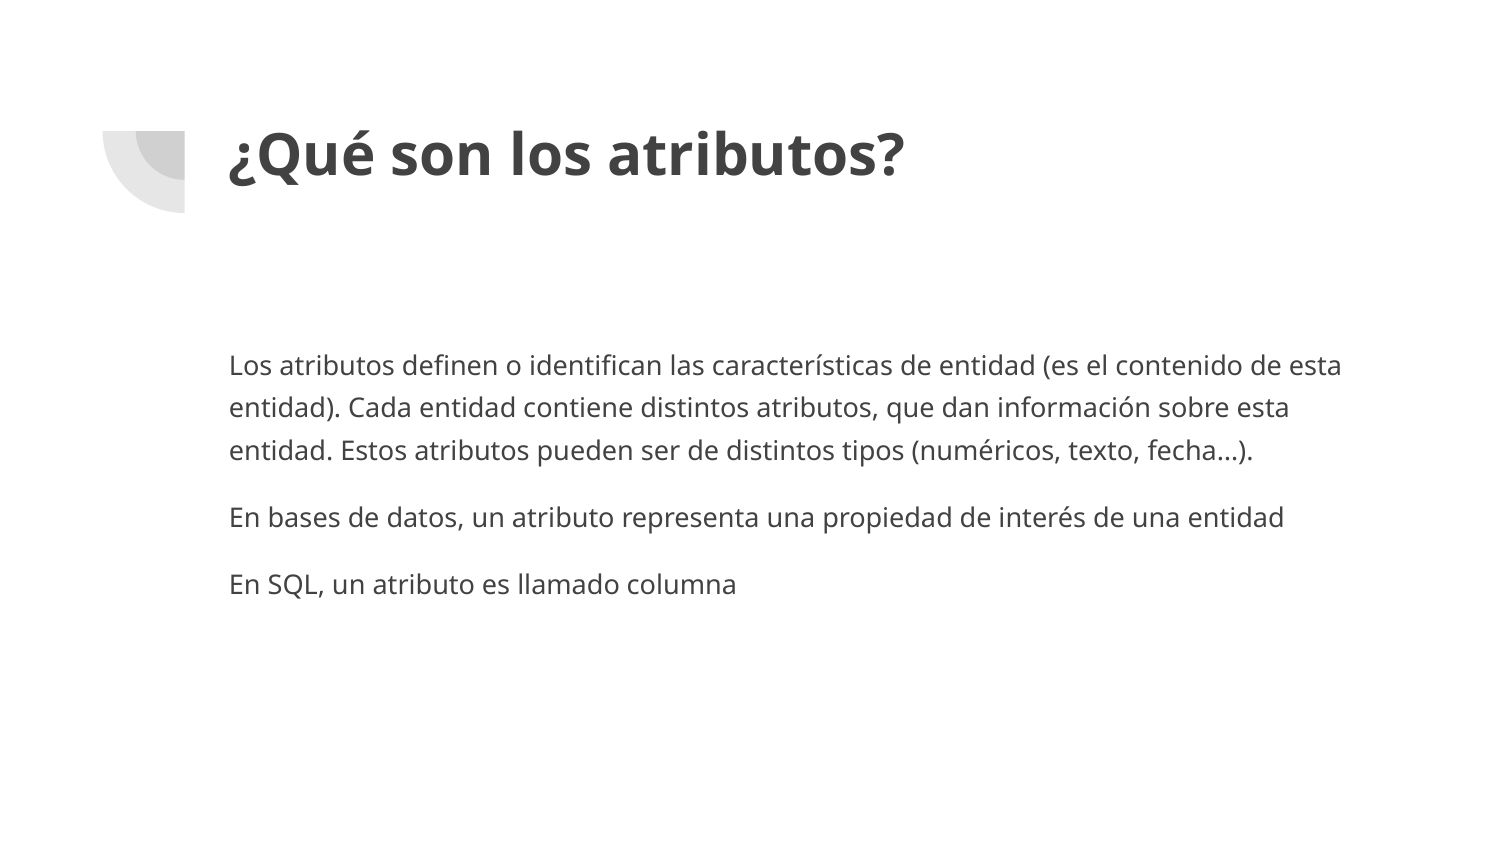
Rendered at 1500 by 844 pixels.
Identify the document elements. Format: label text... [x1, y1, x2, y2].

title ¿Qué son los atributos? [213, 98, 1368, 263]
list Los atributos definen o identifican las características de entidad (es el contenido de esta entidad). Cada entidad contiene distintos atributos, que dan información sobre esta entidad. Estos atributos pueden ser de distintos tipos (numéricos, texto, fecha…). En bases de datos, un atributo representa una propiedad de interés de una entidad En SQL, un atributo es llamado columna [213, 326, 1368, 744]
